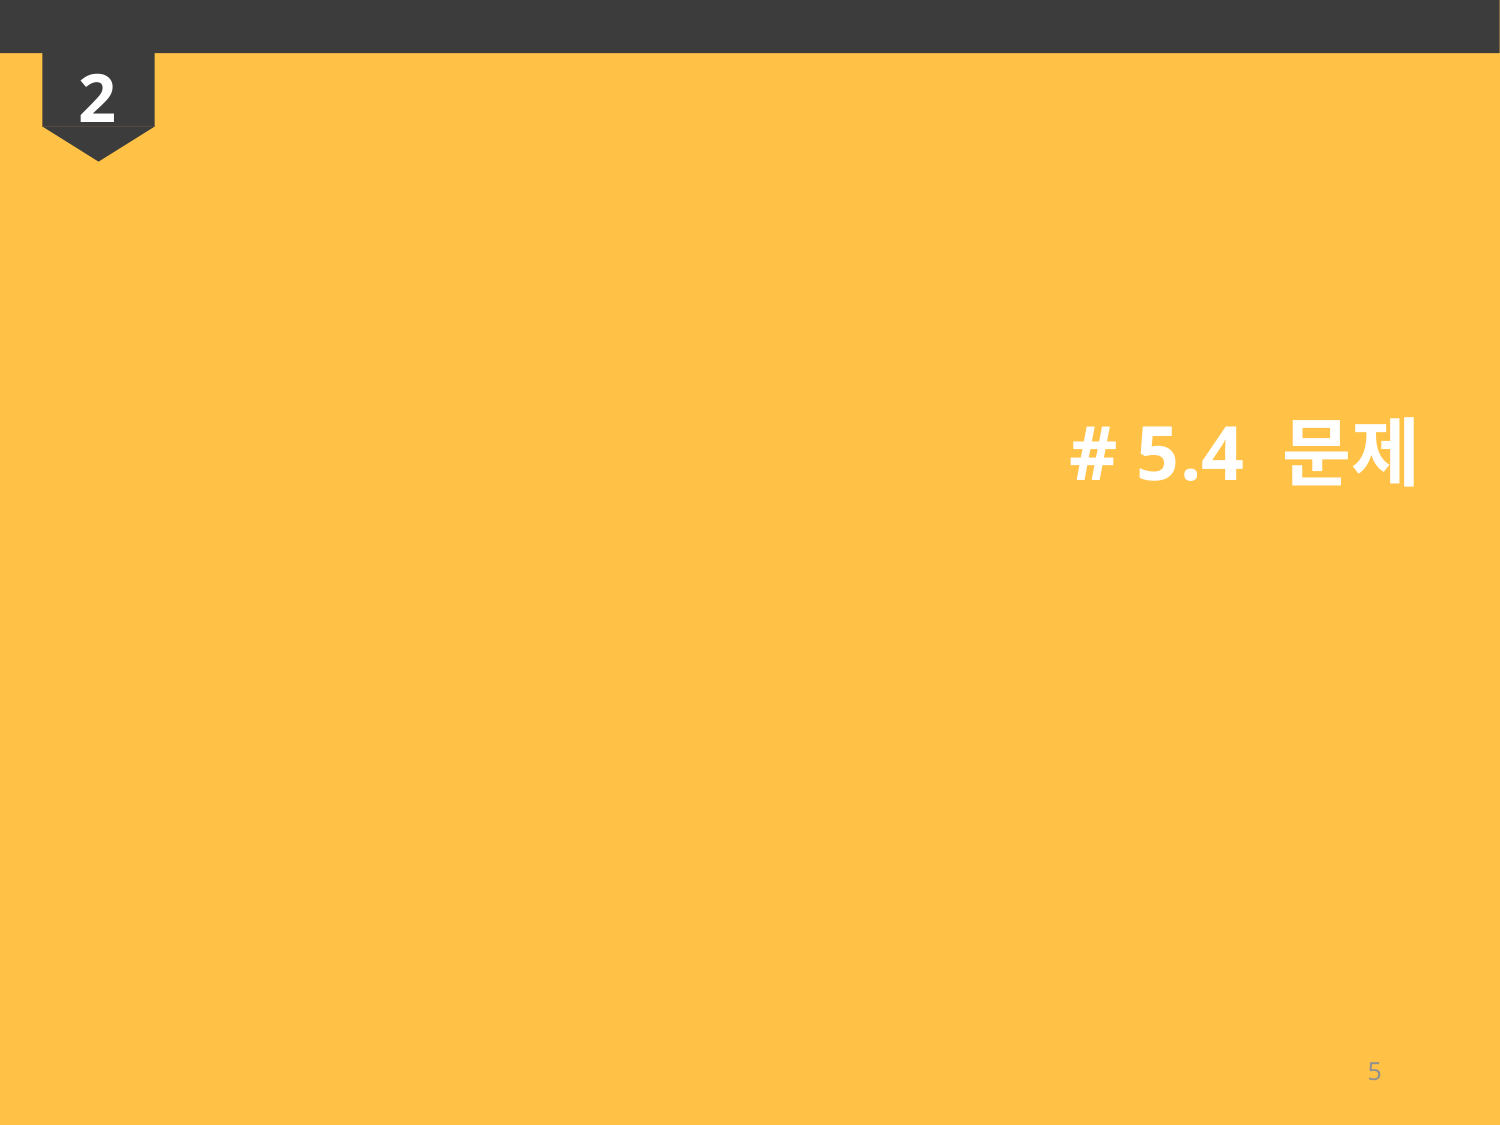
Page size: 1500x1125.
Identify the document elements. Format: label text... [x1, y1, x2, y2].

text_box [0, 0, 1500, 54]
text_box # 5.4 문제 [1044, 397, 1445, 503]
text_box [42, 49, 155, 162]
text_box 2 [63, 48, 163, 143]
slide_number 5 [1059, 1042, 1397, 1103]
